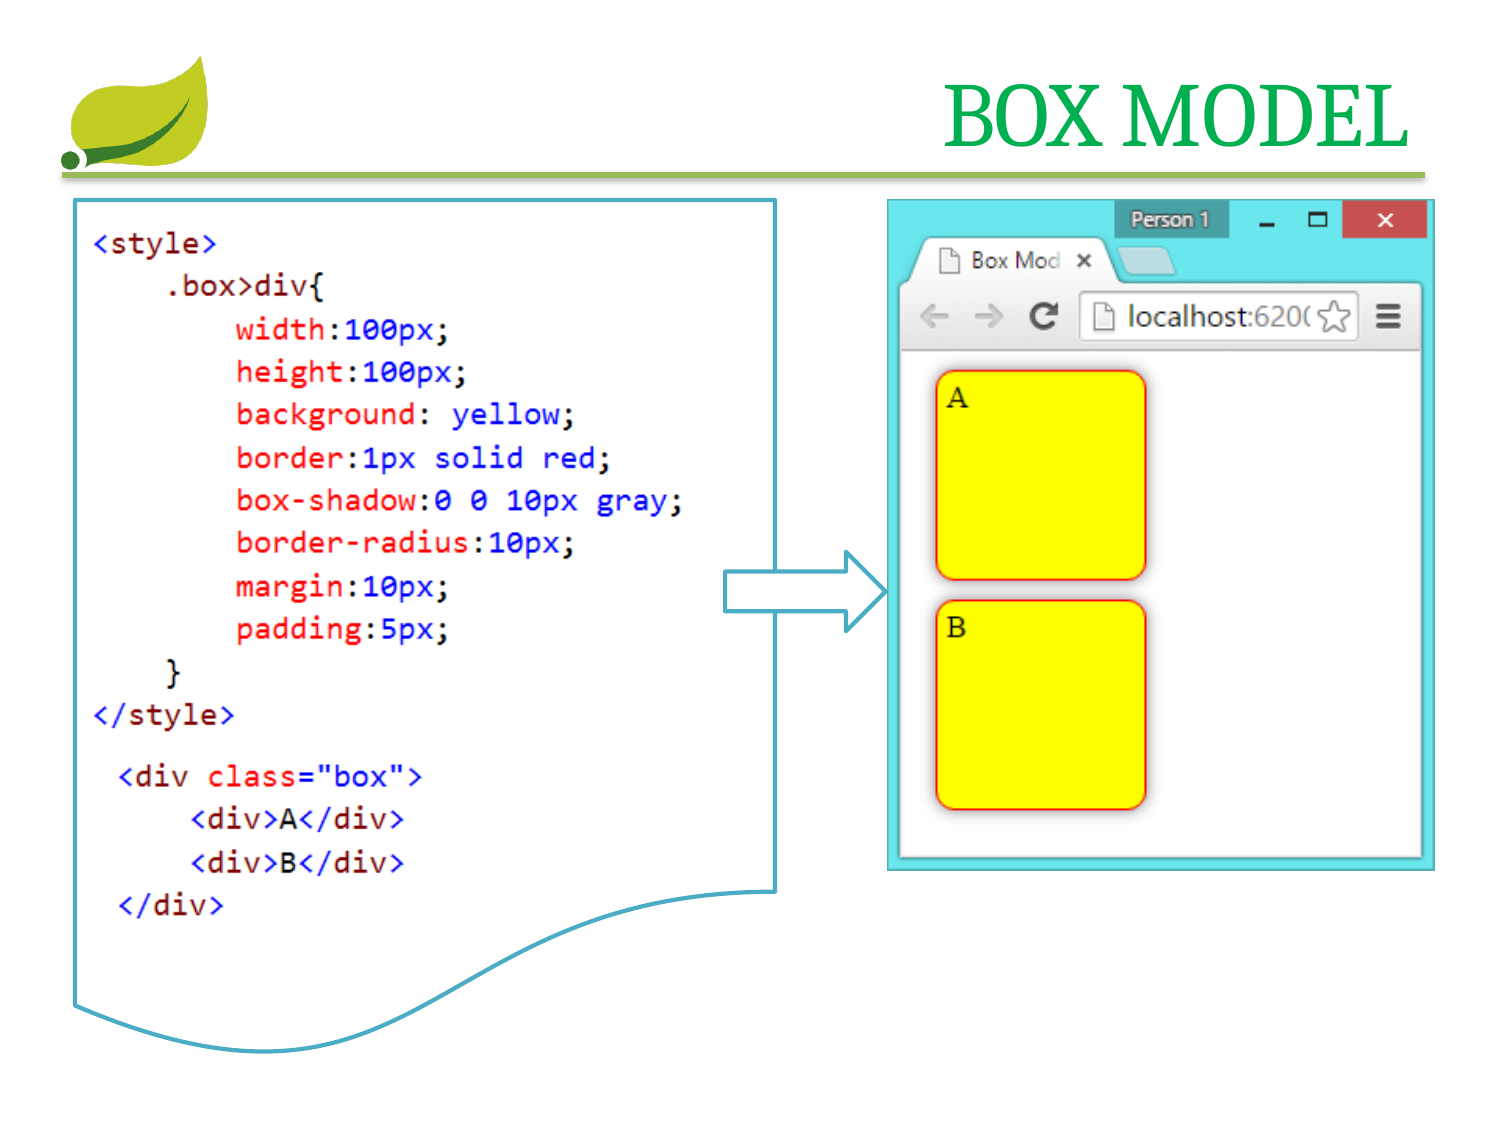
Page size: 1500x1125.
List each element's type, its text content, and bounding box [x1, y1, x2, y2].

picture [87, 224, 690, 734]
picture [887, 199, 1435, 872]
text_box [723, 549, 882, 634]
text_box [72, 197, 778, 1054]
picture [112, 757, 442, 929]
title Box Model [217, 45, 1425, 175]
picture [50, 49, 217, 175]
